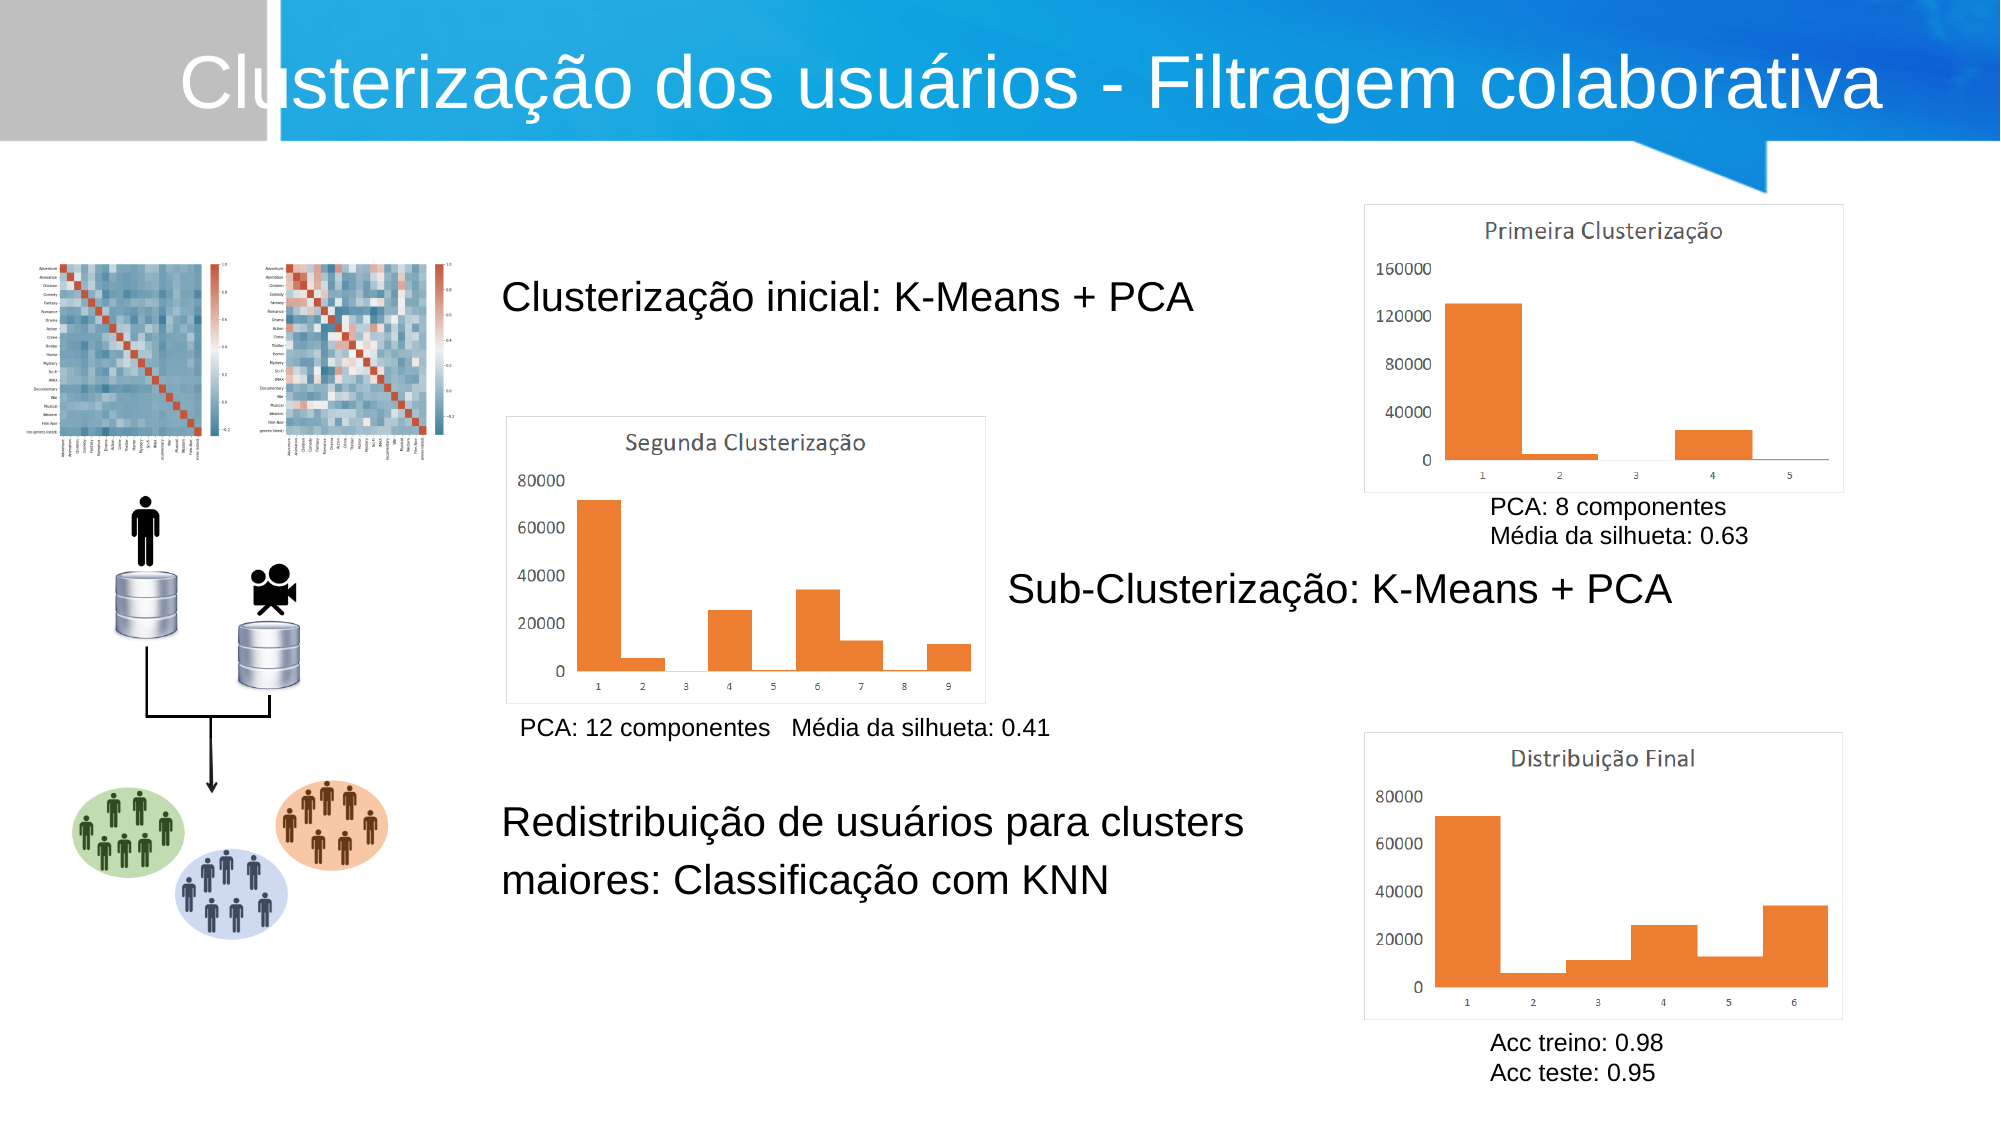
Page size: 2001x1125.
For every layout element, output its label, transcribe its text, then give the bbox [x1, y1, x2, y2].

text_box PCA: 8 componentes Média da silhueta: 0.63 [1475, 482, 1929, 558]
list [60, 492, 398, 950]
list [25, 262, 233, 461]
text_box Acc treino: 0.98 Acc teste: 0.95 [1475, 1020, 1774, 1095]
title Clusterização dos usuários - Filtragem colaborativa [99, 30, 1901, 127]
text_box PCA: 12 componentes Média da silhueta: 0.41 [505, 704, 1131, 749]
picture [0, 0, 2000, 1125]
text_box Clusterização inicial: K-Means + PCA Sub-Clusterização: K-Means + PCA Redistribuição de usuários para clusters maiores: Classificação com KNN [486, 262, 1900, 1005]
